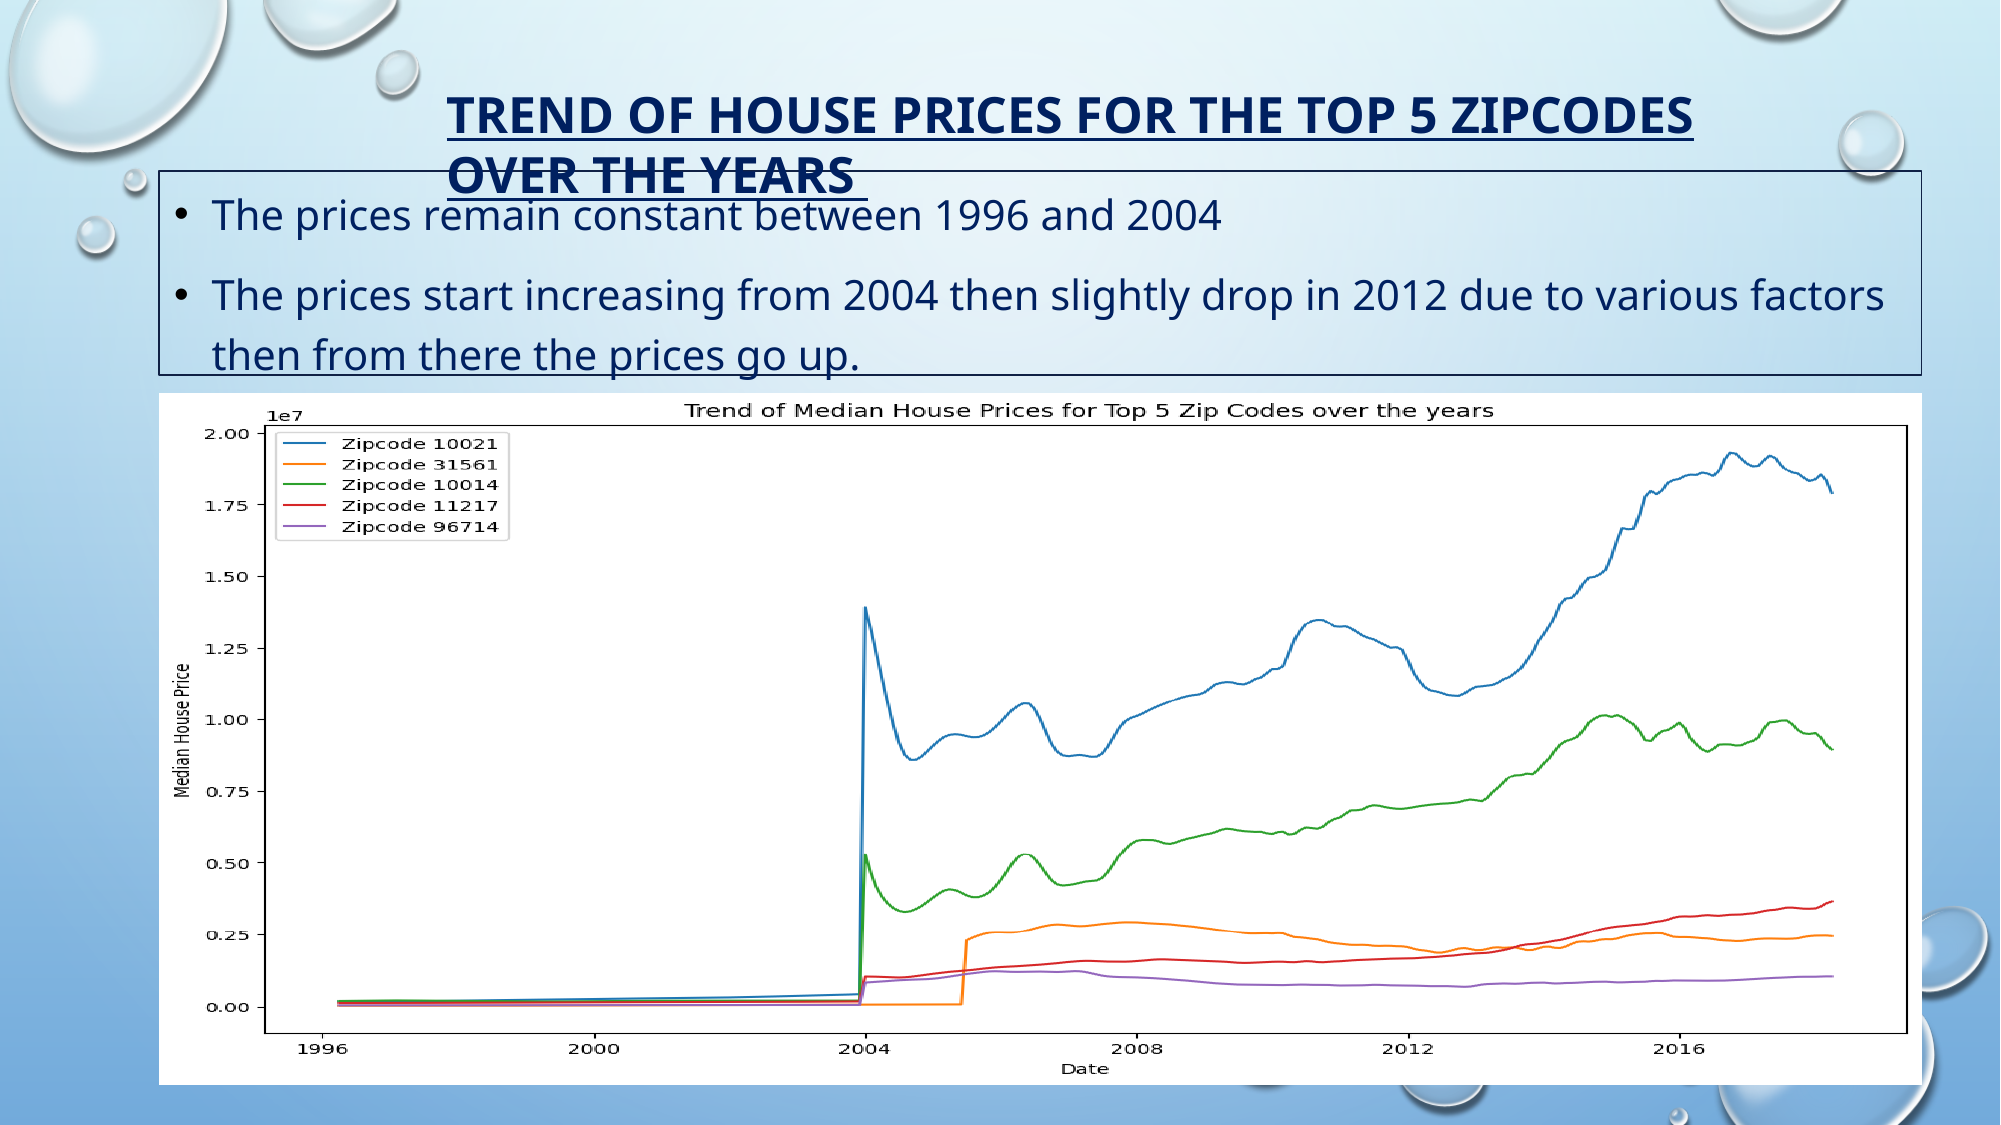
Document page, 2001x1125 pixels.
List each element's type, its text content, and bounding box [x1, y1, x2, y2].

list The prices remain constant between 1996 and 2004 The prices start increasing from 2004 then slightly drop in 2012 due to various factors then from there the prices go up. [159, 170, 1922, 375]
text_box TREND OF HOUSE PRICES FOR THE TOP 5 ZIPCODES OVER THE YEARS [431, 76, 1724, 212]
picture [0, 0, 2000, 1125]
